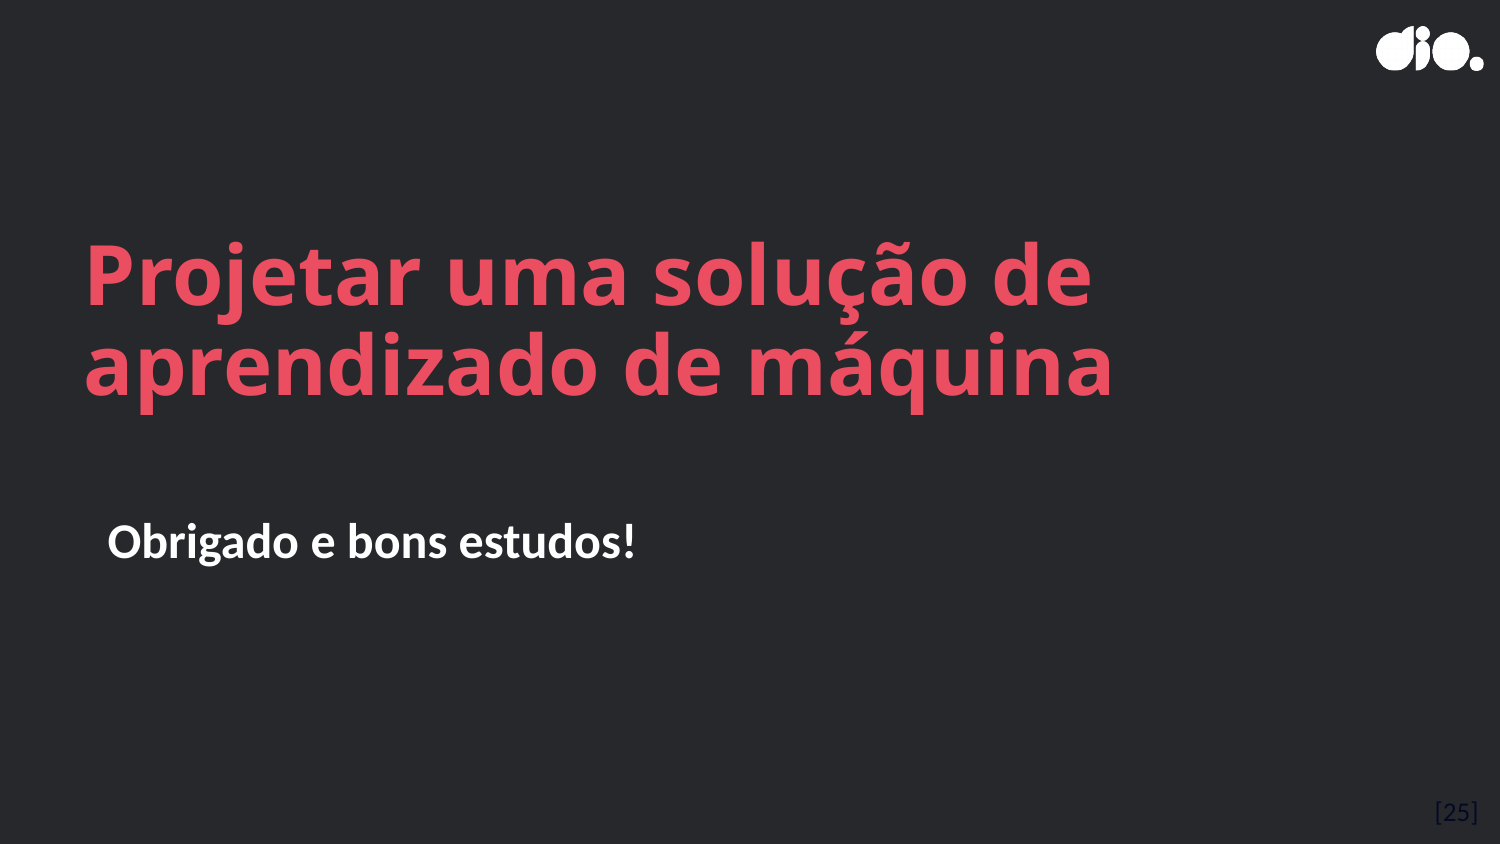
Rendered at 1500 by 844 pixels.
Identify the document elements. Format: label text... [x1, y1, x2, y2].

text_box [25] [1394, 779, 1494, 844]
picture [1376, 26, 1484, 71]
text_box Obrigado e bons estudos! [92, 493, 1326, 812]
title Projetar uma solução de aprendizado de máquina [68, 254, 1293, 392]
